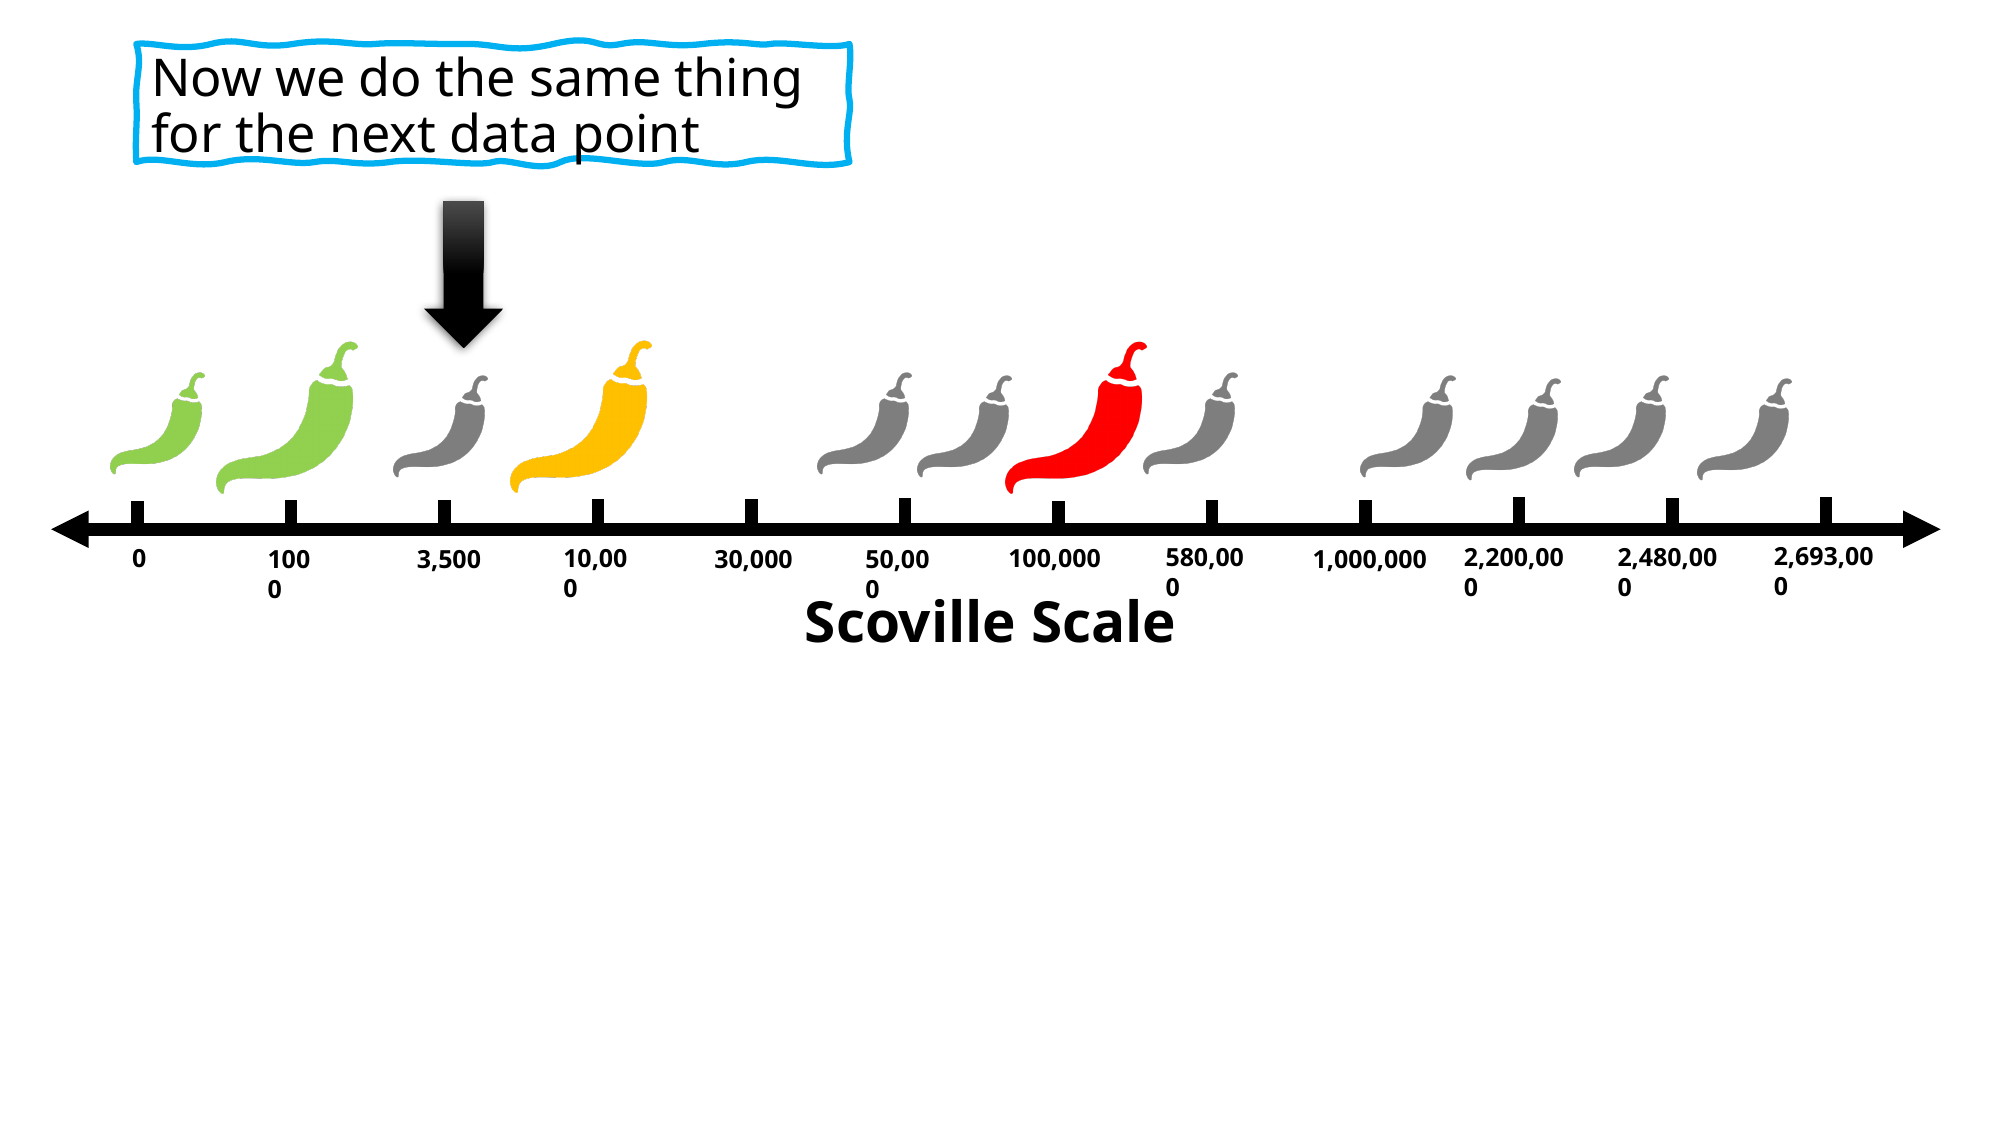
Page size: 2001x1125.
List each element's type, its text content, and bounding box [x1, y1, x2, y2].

picture [1684, 369, 1804, 489]
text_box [50, 496, 1942, 664]
picture [380, 328, 671, 496]
text_box Now we do the same thing for the next data point [135, 40, 851, 167]
text_box [423, 201, 504, 349]
picture [805, 328, 1250, 496]
picture [98, 328, 377, 496]
picture [1348, 367, 1682, 489]
